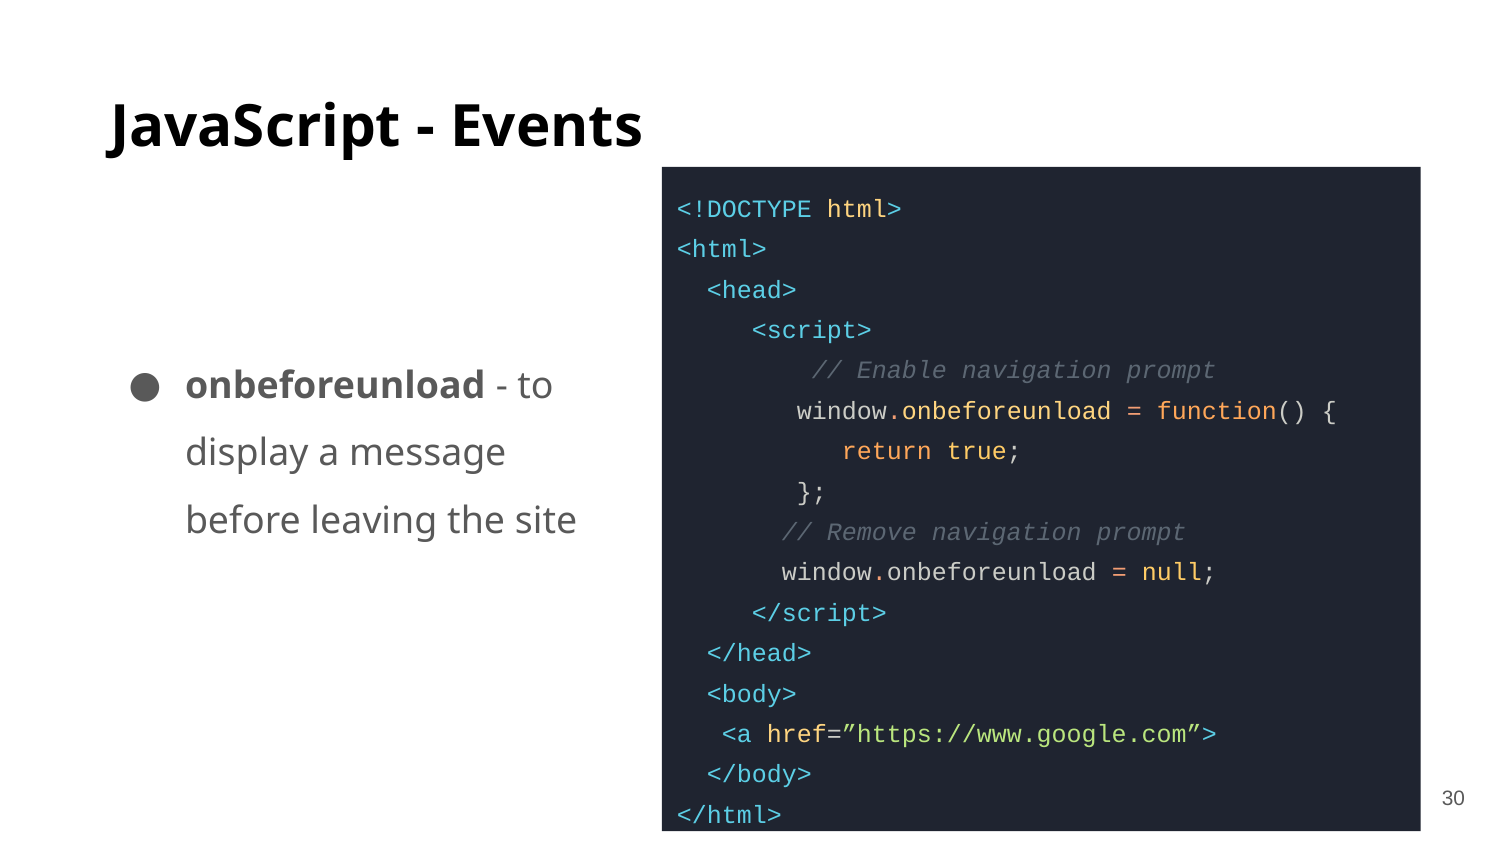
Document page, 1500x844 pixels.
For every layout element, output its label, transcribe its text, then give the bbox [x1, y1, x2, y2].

title JavaScript - Events [95, 72, 1449, 167]
slide_number ‹#› [1421, 764, 1480, 830]
text_box <!DOCTYPE html> <html> <head> <script> // Enable navigation prompt window.onbeforeunload = function() { return true; }; // Remove navigation prompt window.onbeforeunload = null; </script> </head> <body> <a href=”https://www.google.com”> </body> </html> [661, 166, 1421, 832]
list onbeforeunload - to display a message before leaving the site [95, 323, 645, 578]
